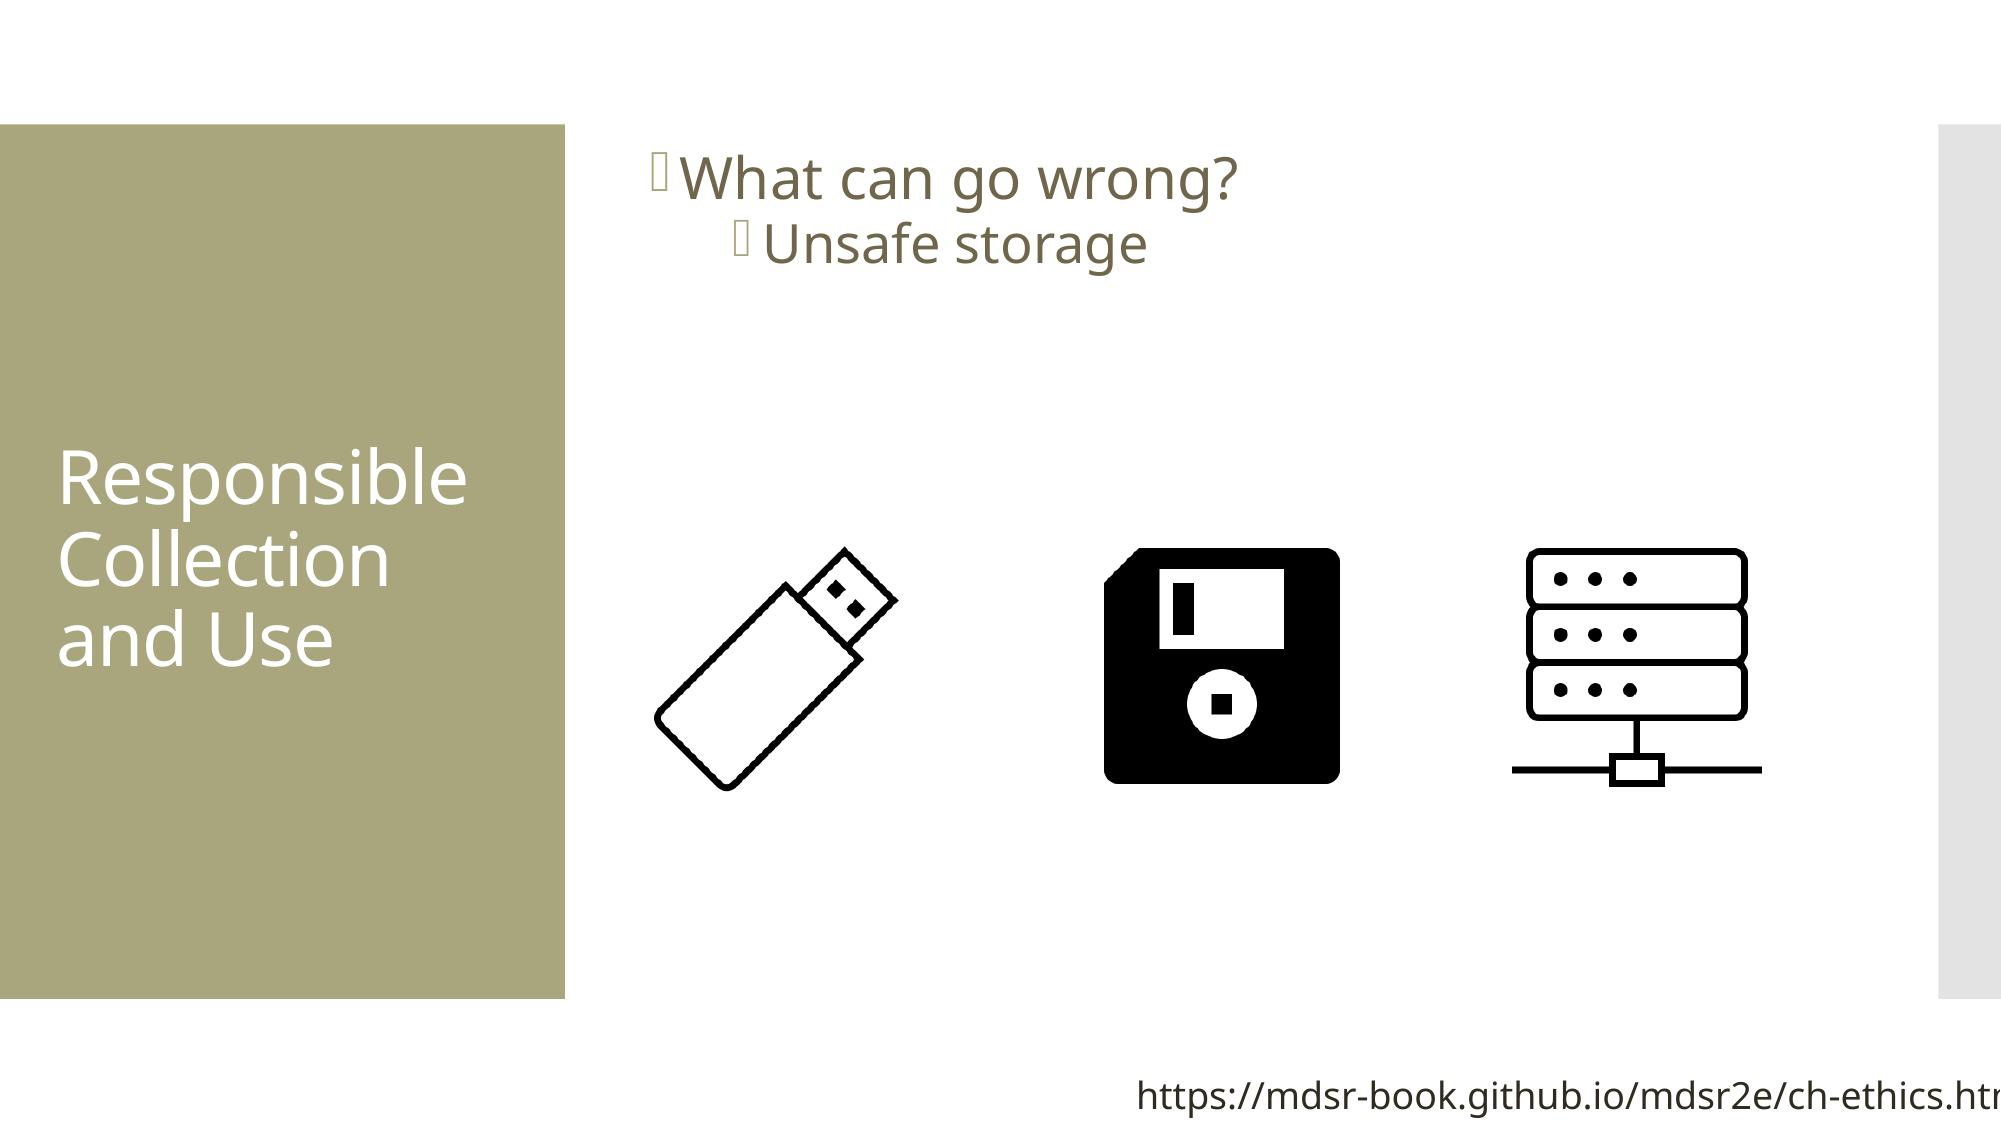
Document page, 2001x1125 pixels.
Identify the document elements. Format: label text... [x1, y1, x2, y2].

picture [1055, 499, 1388, 832]
picture [612, 499, 945, 832]
picture [1470, 499, 1803, 832]
title Responsible Collection and Use [41, 184, 525, 940]
list What can go wrong? Unsafe storage [634, 141, 1835, 982]
text_box https://mdsr-book.github.io/mdsr2e/ch-ethics.html [1121, 1064, 2000, 1125]
